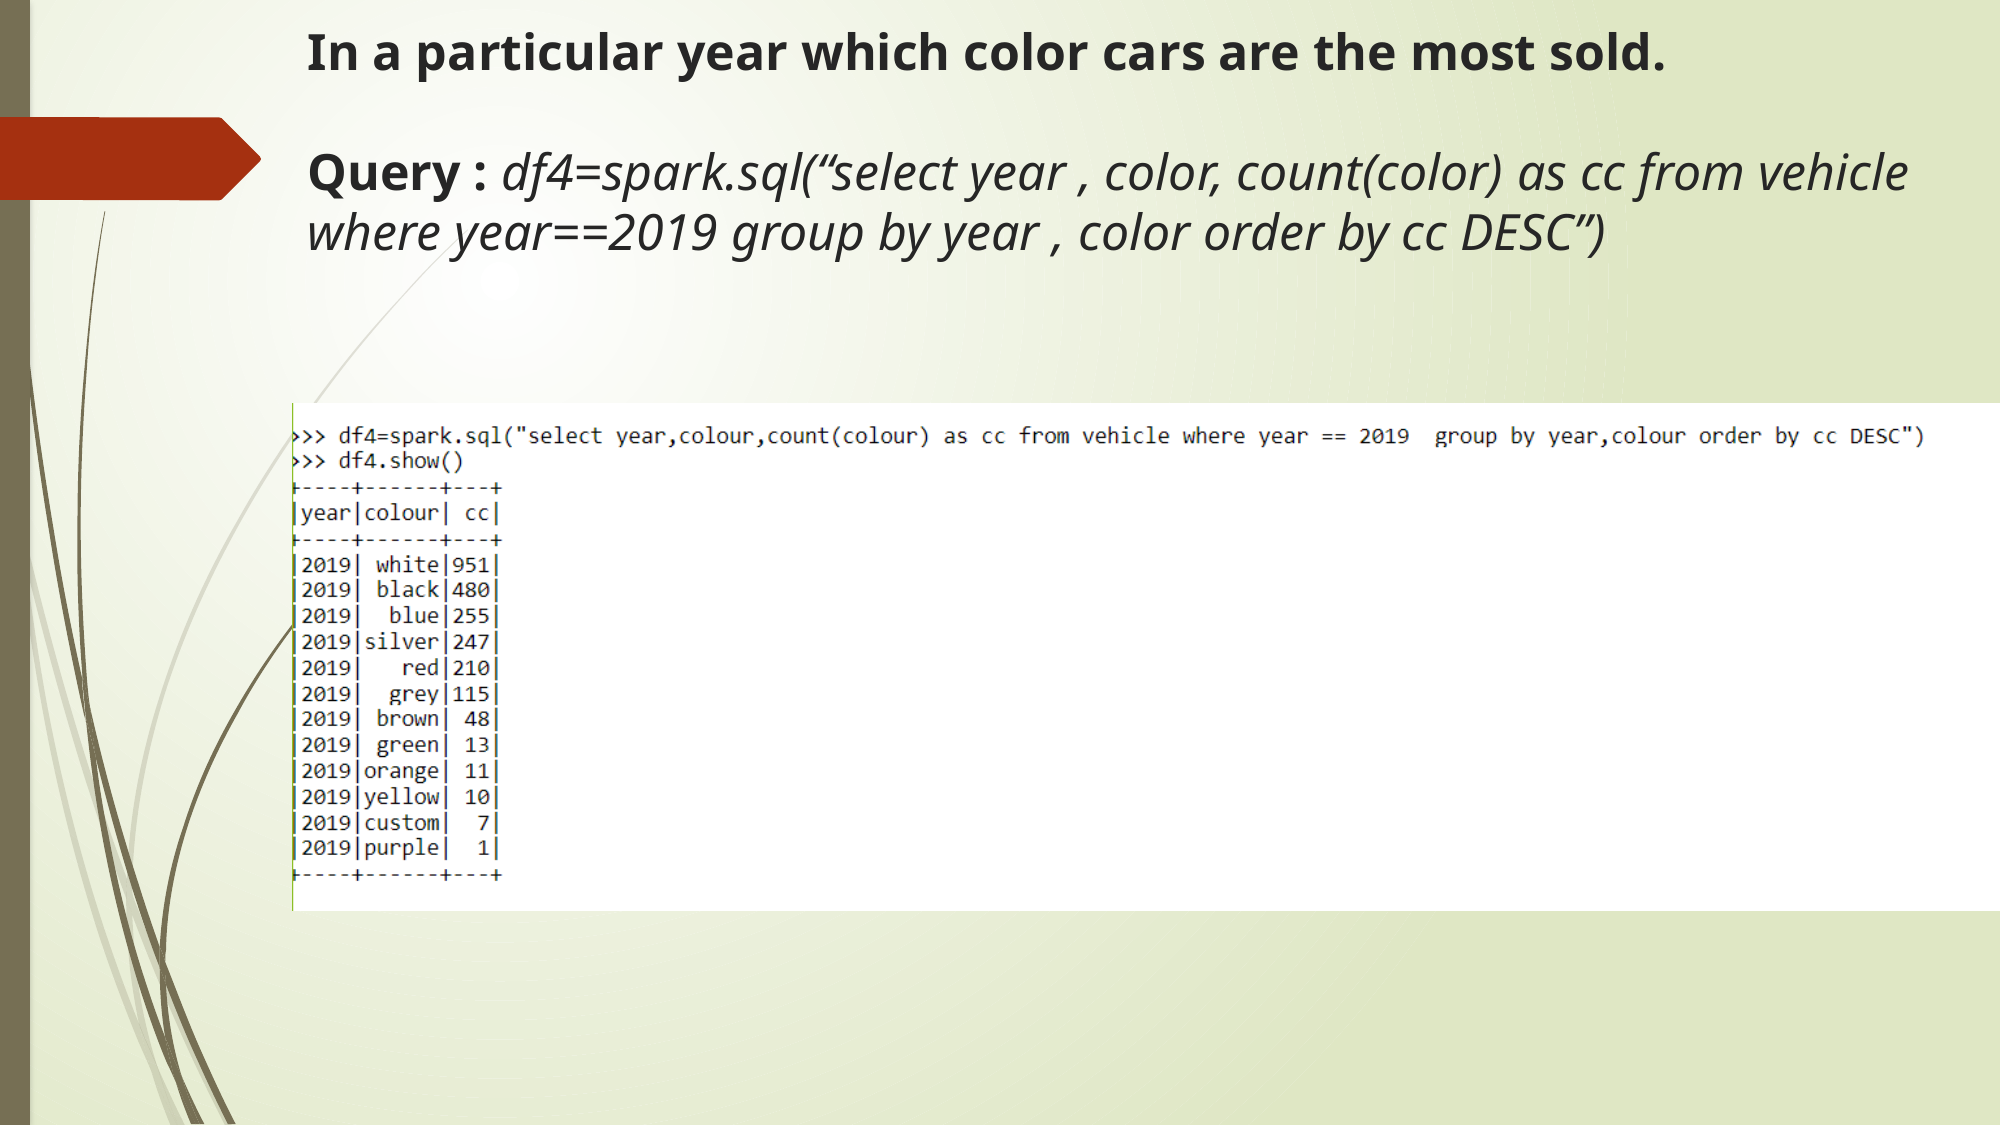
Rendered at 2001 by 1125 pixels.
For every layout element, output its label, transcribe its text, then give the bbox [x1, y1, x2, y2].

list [292, 403, 2000, 911]
title In a particular year which color cars are the most sold. Query : df4=spark.sql(“select year , color, count(color) as cc from vehicle where year==2019 group by year , color order by cc DESC”) [292, 13, 1980, 375]
